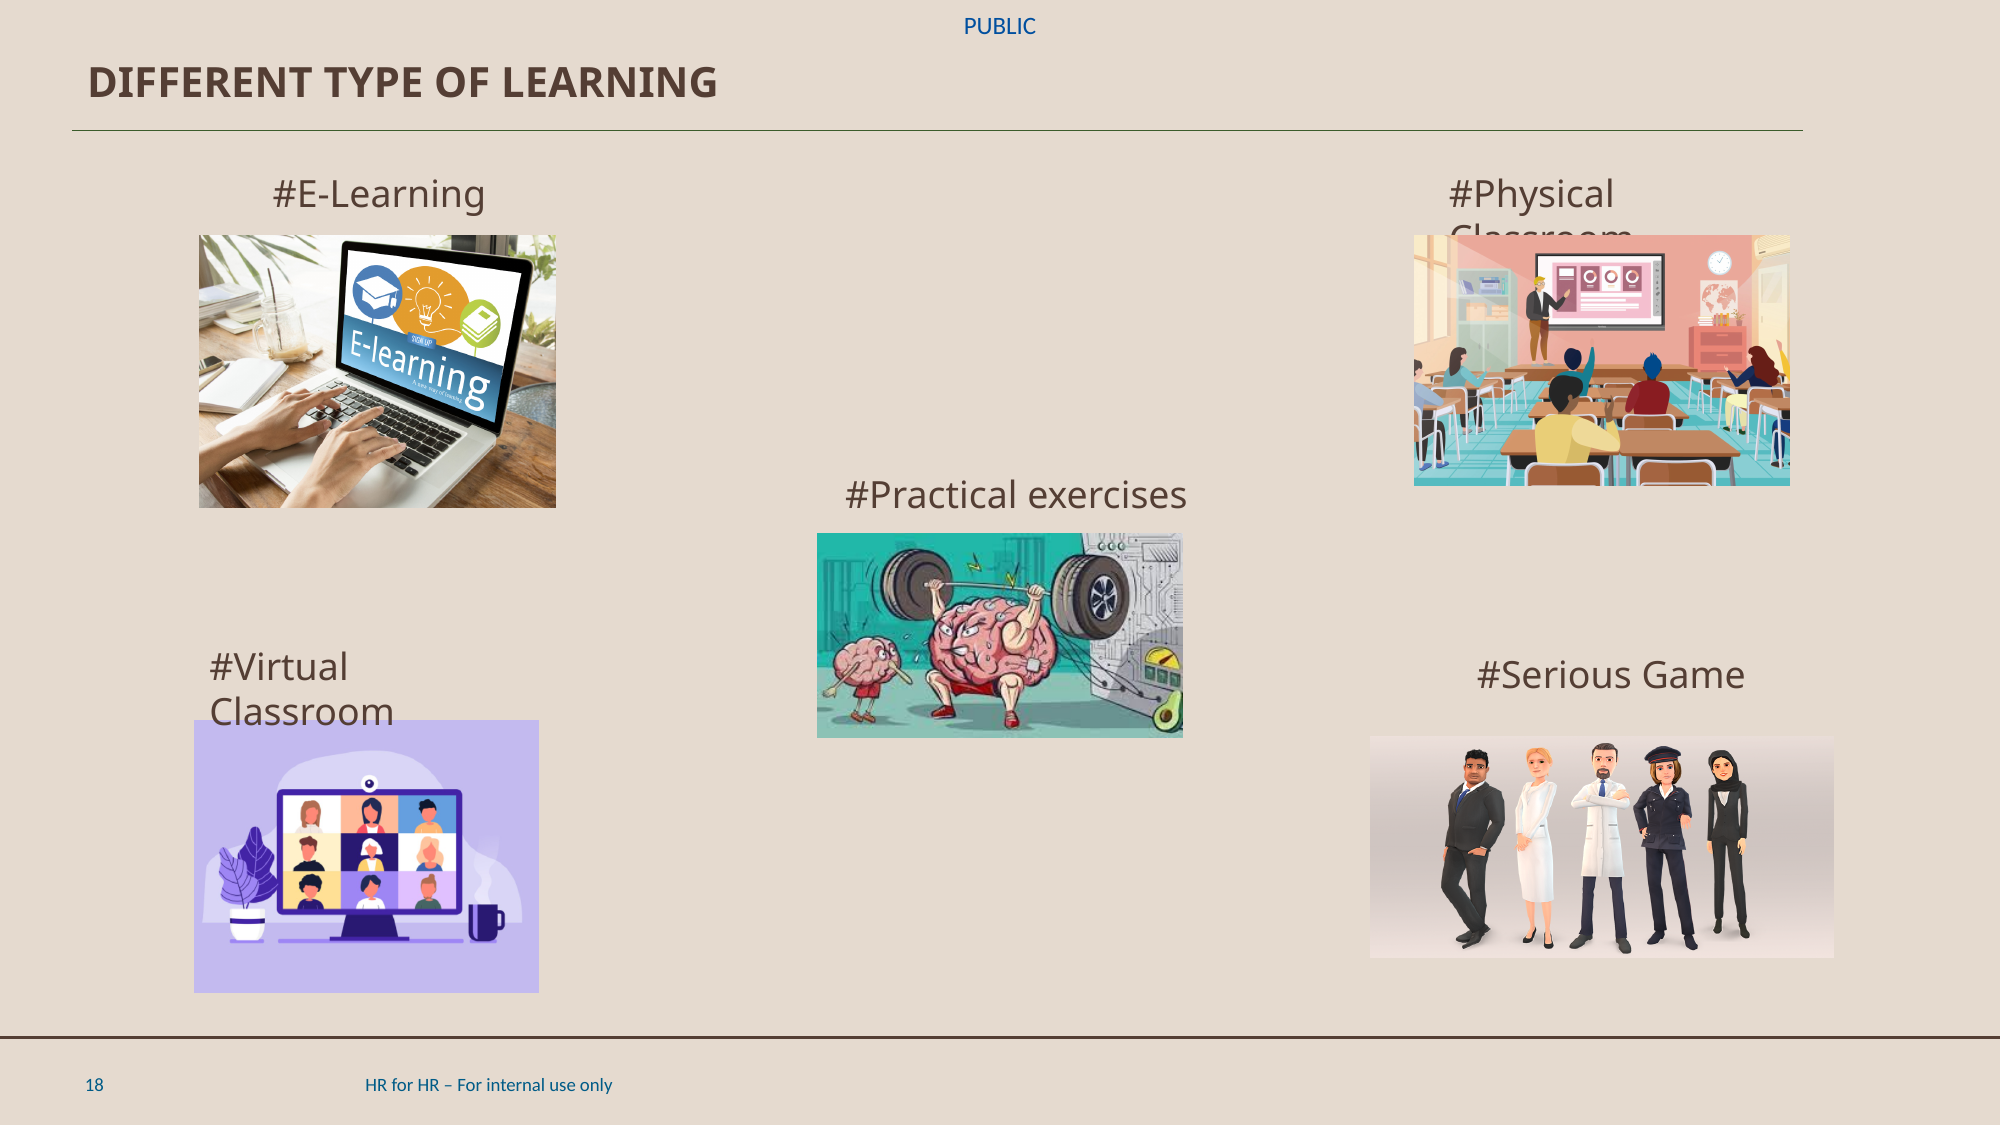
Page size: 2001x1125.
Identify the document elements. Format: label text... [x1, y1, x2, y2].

picture [817, 533, 1183, 738]
text_box #E-Learning [257, 162, 586, 223]
slide_number 18 [24, 1054, 119, 1115]
picture [199, 235, 556, 508]
footer HR for HR – For internal use only [350, 1054, 1026, 1115]
picture [1414, 235, 1790, 486]
text_box #Serious Game [1462, 643, 1790, 704]
text_box #Virtual Classroom [194, 635, 523, 720]
picture [1370, 736, 1834, 958]
title DIFFERENT TYPE OF LEARNING [72, 37, 1630, 131]
picture [194, 720, 539, 993]
text_box #Physical Classroom [1434, 162, 1812, 268]
text_box #Practical exercises [830, 463, 1208, 524]
